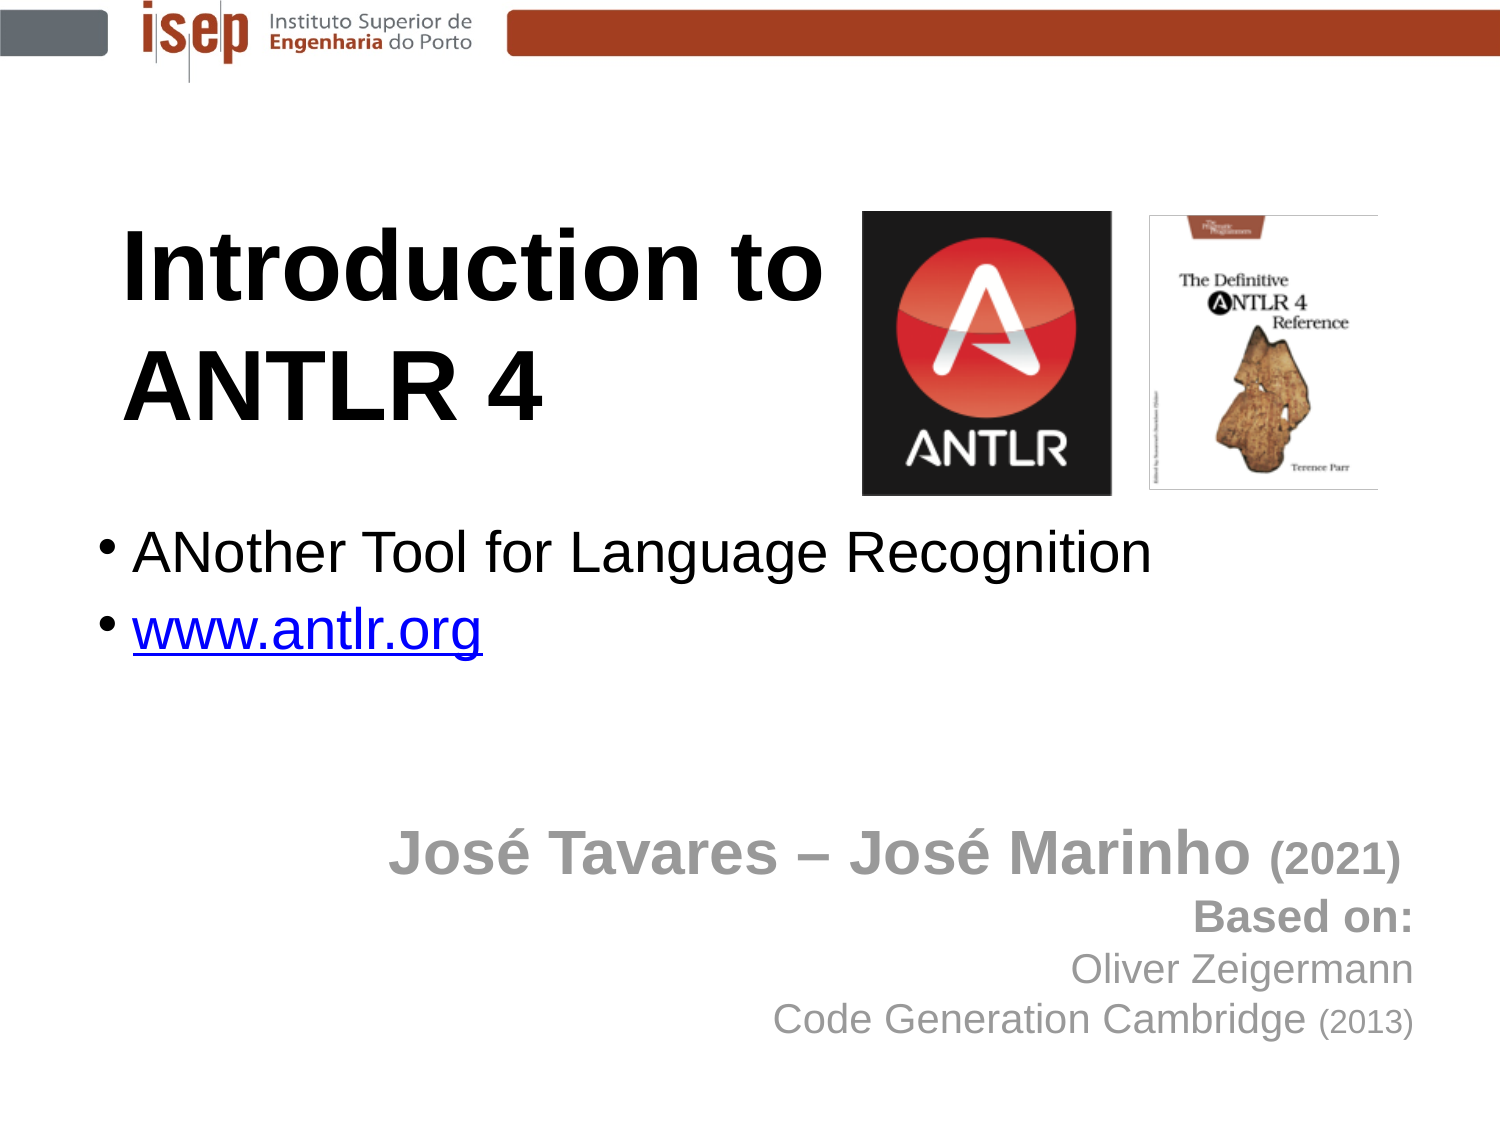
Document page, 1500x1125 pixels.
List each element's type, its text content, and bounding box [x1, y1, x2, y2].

text_box ANother Tool for Language Recognition www.antlr.org [82, 514, 1321, 709]
text_box José Tavares – José Marinho (2021) Based on: Oliver Zeigermann Code Generation Cambridge (2013) [205, 796, 1430, 1069]
text_box Introduction to ANTLR 4 [106, 202, 1382, 456]
picture [0, 0, 1500, 83]
picture [862, 211, 1379, 497]
